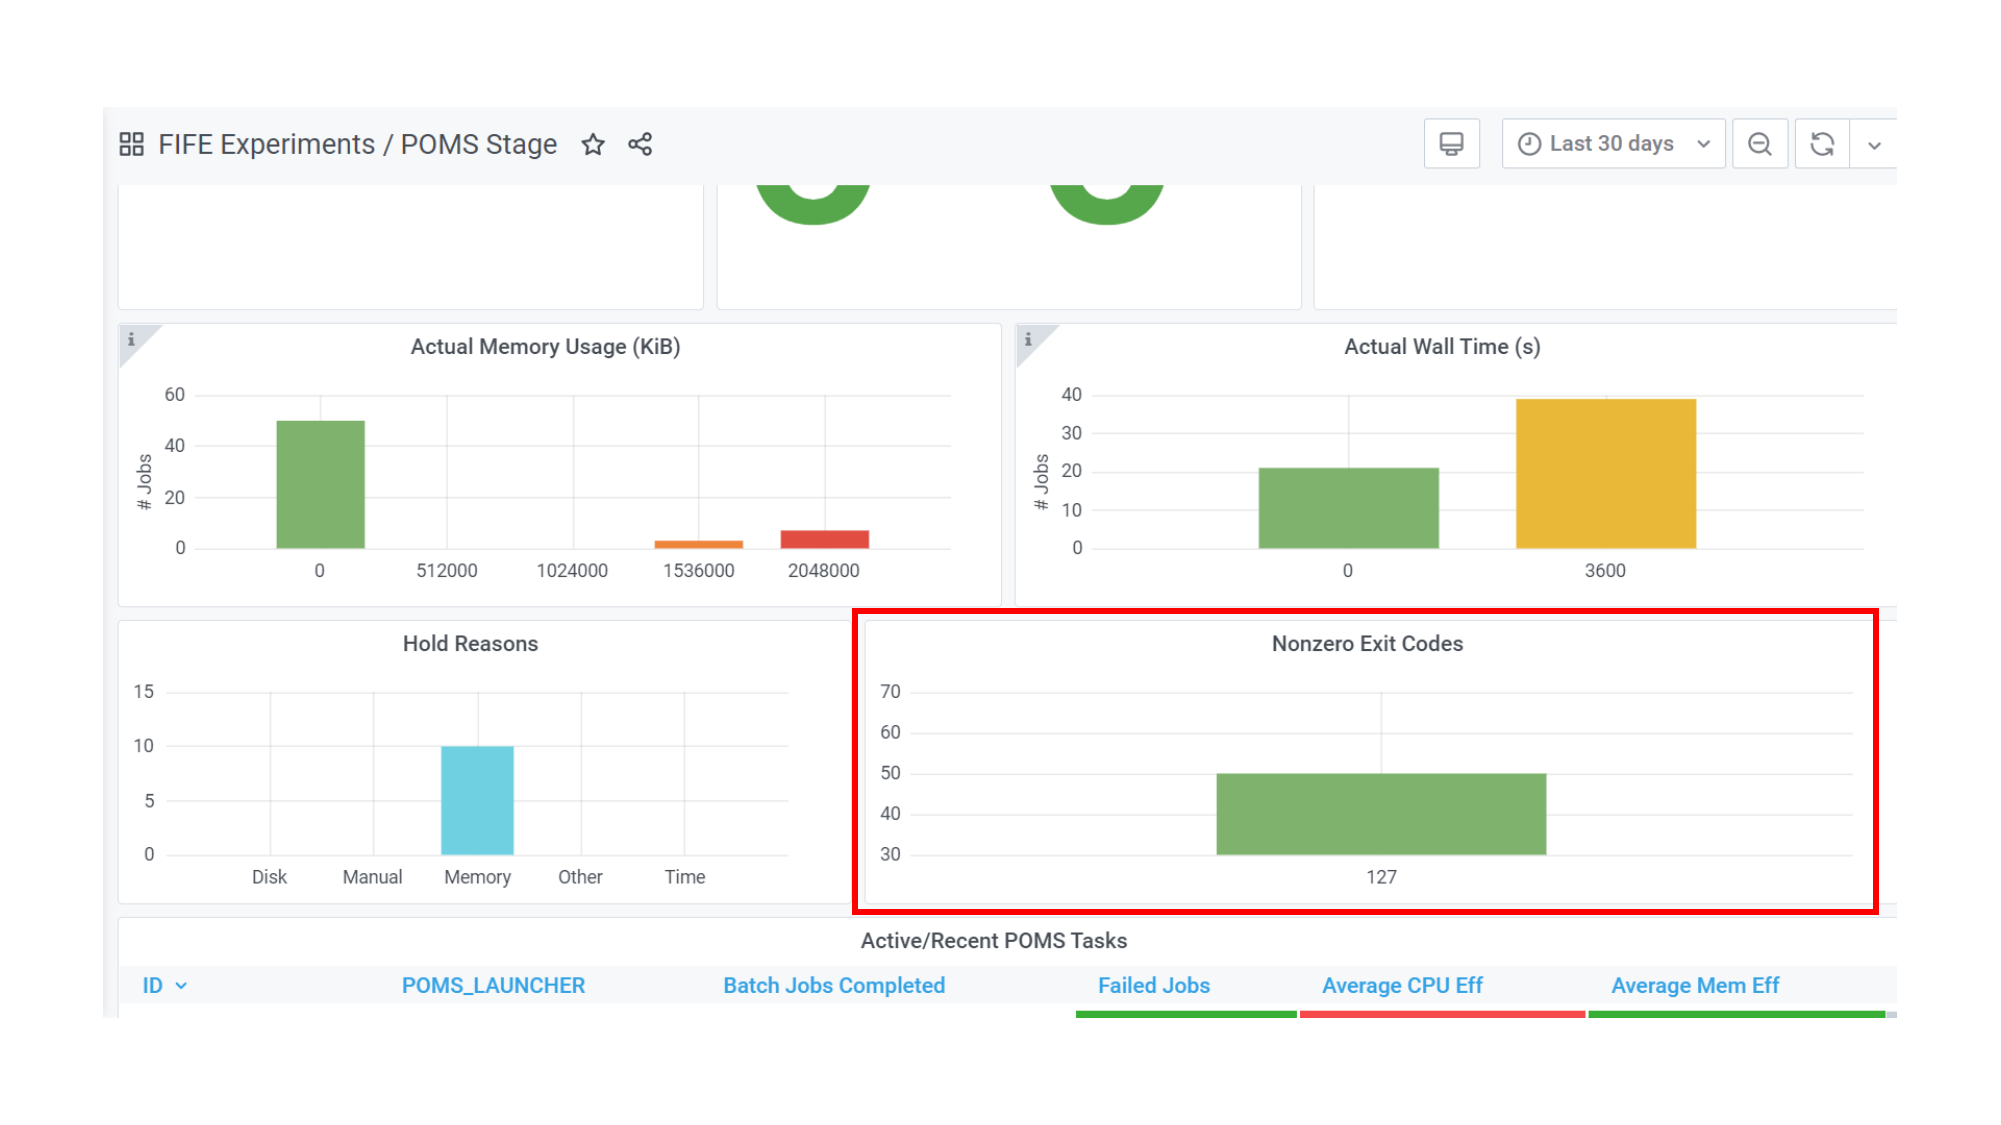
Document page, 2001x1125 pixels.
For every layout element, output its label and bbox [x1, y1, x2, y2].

picture [102, 107, 1897, 1018]
